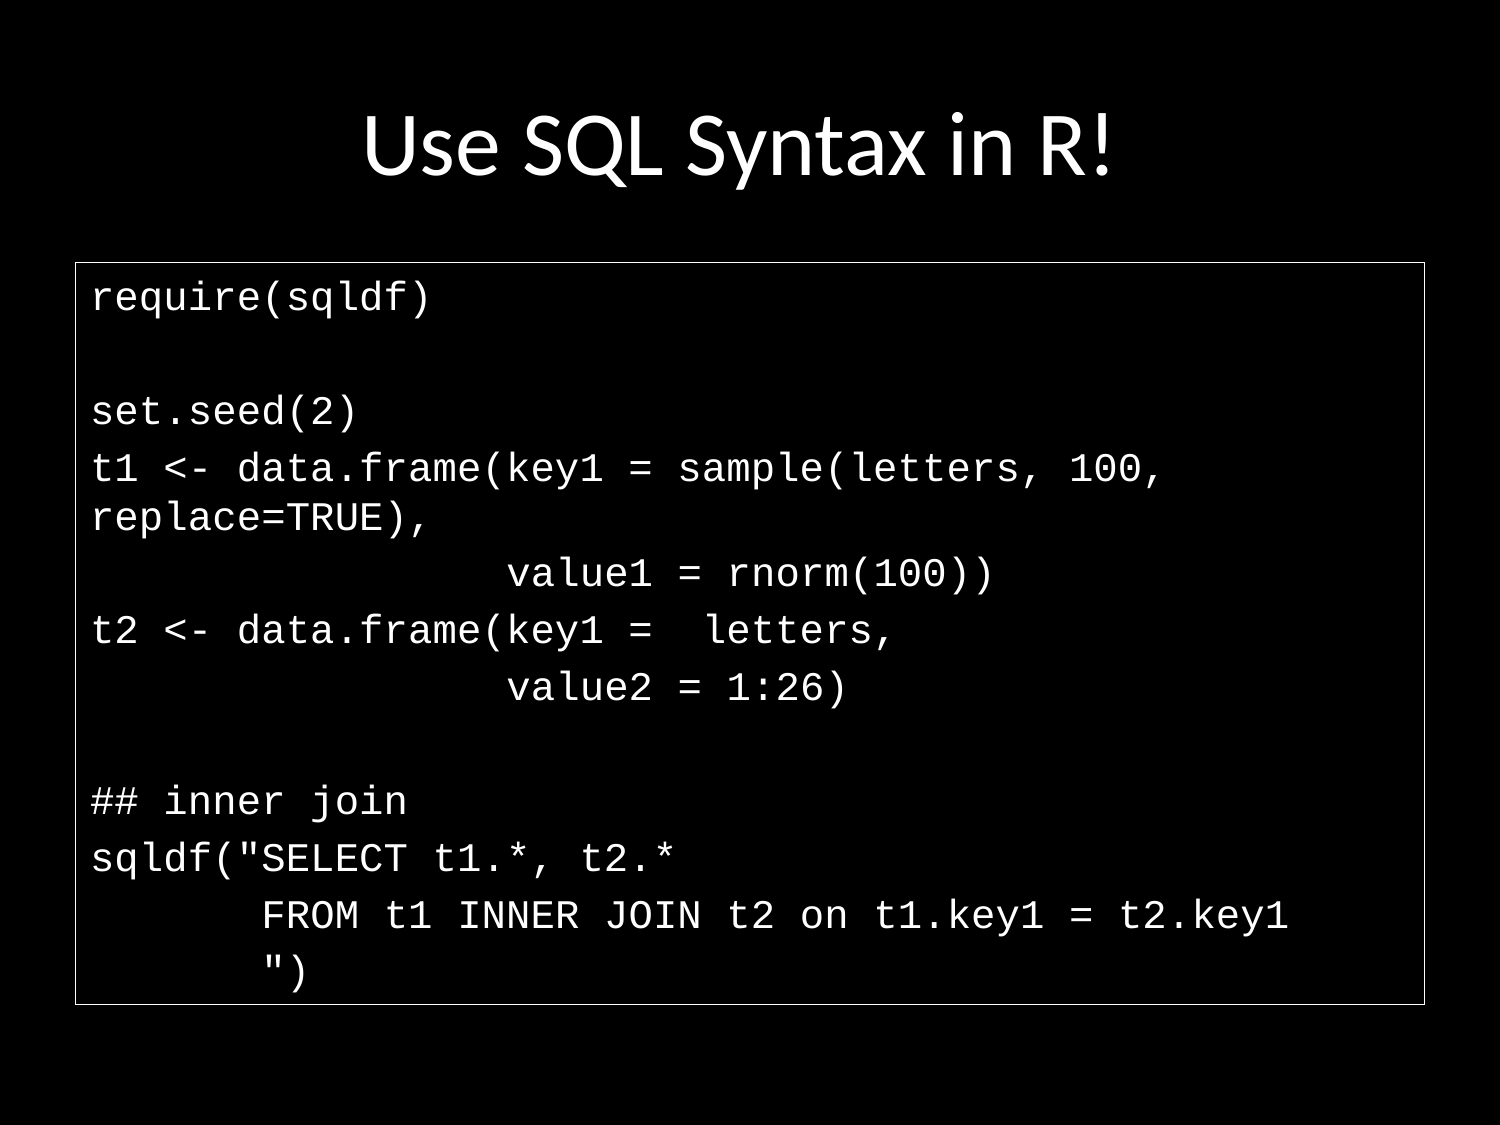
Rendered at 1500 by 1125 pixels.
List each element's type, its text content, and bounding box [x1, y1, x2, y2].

title Use SQL Syntax in R! [75, 45, 1425, 233]
list require(sqldf) set.seed(2) t1 <- data.frame(key1 = sample(letters, 100, replace=TRUE), value1 = rnorm(100)) t2 <- data.frame(key1 = letters, value2 = 1:26) ## inner join sqldf("SELECT t1.*, t2.* FROM t1 INNER JOIN t2 on t1.key1 = t2.key1 ") [75, 262, 1425, 1005]
